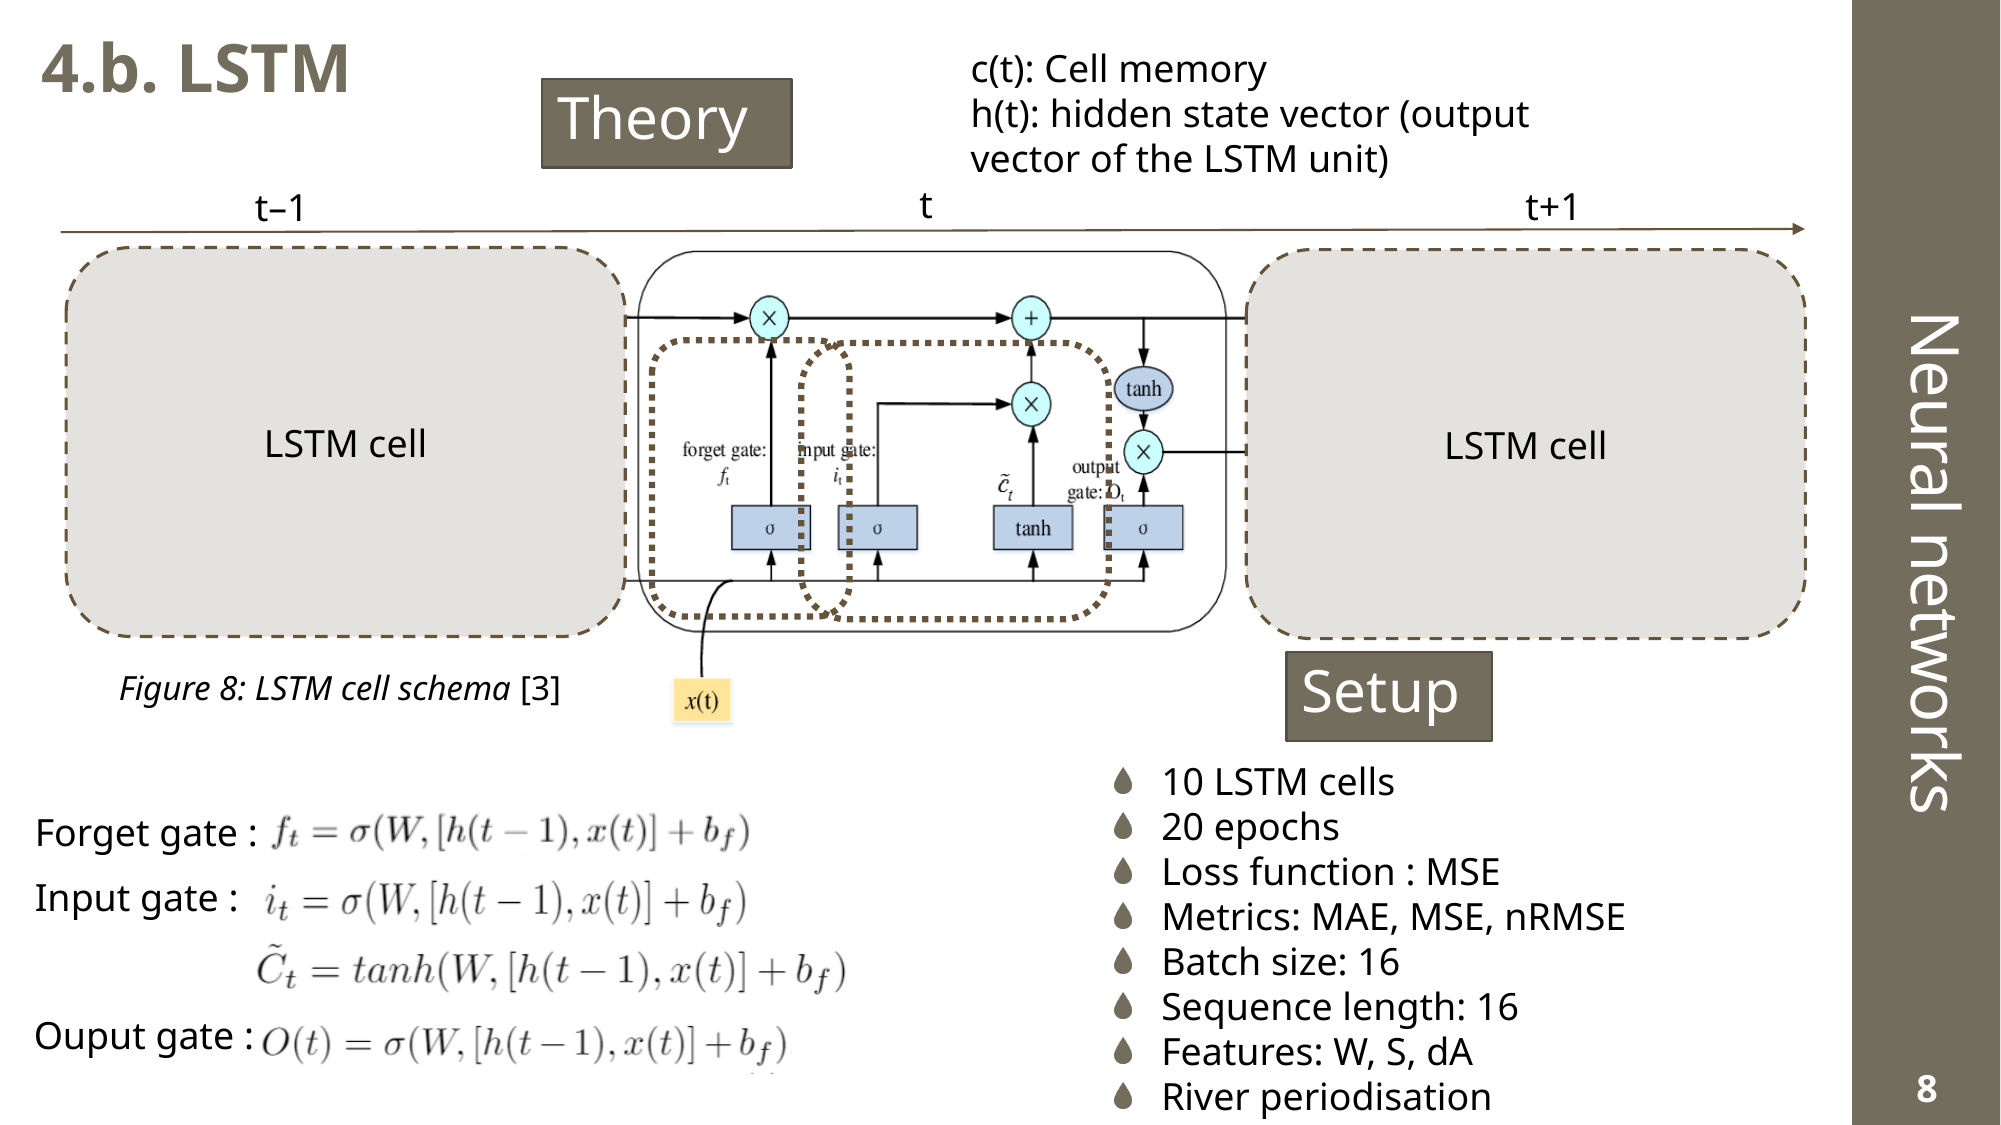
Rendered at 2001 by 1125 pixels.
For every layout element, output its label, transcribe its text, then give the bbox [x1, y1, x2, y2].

text_box Setup [1327, 651, 1493, 742]
picture [1114, 902, 1132, 929]
picture [1114, 1082, 1132, 1109]
text_box t–1 [239, 176, 415, 225]
text_box Input gate : [19, 866, 279, 927]
text_box Neural networks [1889, 231, 2000, 895]
list Theory [541, 114, 793, 169]
picture [257, 872, 750, 935]
picture [536, 249, 1667, 732]
picture [257, 1017, 792, 1074]
picture [1114, 812, 1132, 839]
text_box c(t): Cell memory h(t): hidden state vector (output vector of the LSTM unit) [955, 37, 1658, 188]
text_box LSTM cell [64, 246, 534, 638]
text_box Ouput gate : [18, 1004, 278, 1065]
text_box t [904, 173, 953, 225]
text_box 4.b. LSTM [25, 18, 913, 114]
picture [1114, 857, 1132, 884]
text_box Figure 8: LSTM cell schema [3] [103, 659, 529, 715]
picture [1114, 947, 1132, 974]
text_box t+1 [1510, 188, 1647, 225]
picture [251, 942, 855, 997]
picture [265, 805, 759, 855]
text_box 8 [1880, 1057, 1973, 1118]
text_box [1852, 0, 2000, 1125]
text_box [60, 228, 1806, 233]
picture [1114, 992, 1132, 1019]
text_box Forget gate : [19, 801, 266, 862]
picture [1114, 1037, 1132, 1064]
text_box LSTM cell [1339, 248, 1807, 640]
text_box 10 LSTM cells 20 epochs Loss function : MSE Metrics: MAE, MSE, nRMSE Batch size: 16 Sequence length: 16 Features: W, S, dA River periodisation [1099, 750, 1736, 1125]
picture [1114, 767, 1132, 794]
